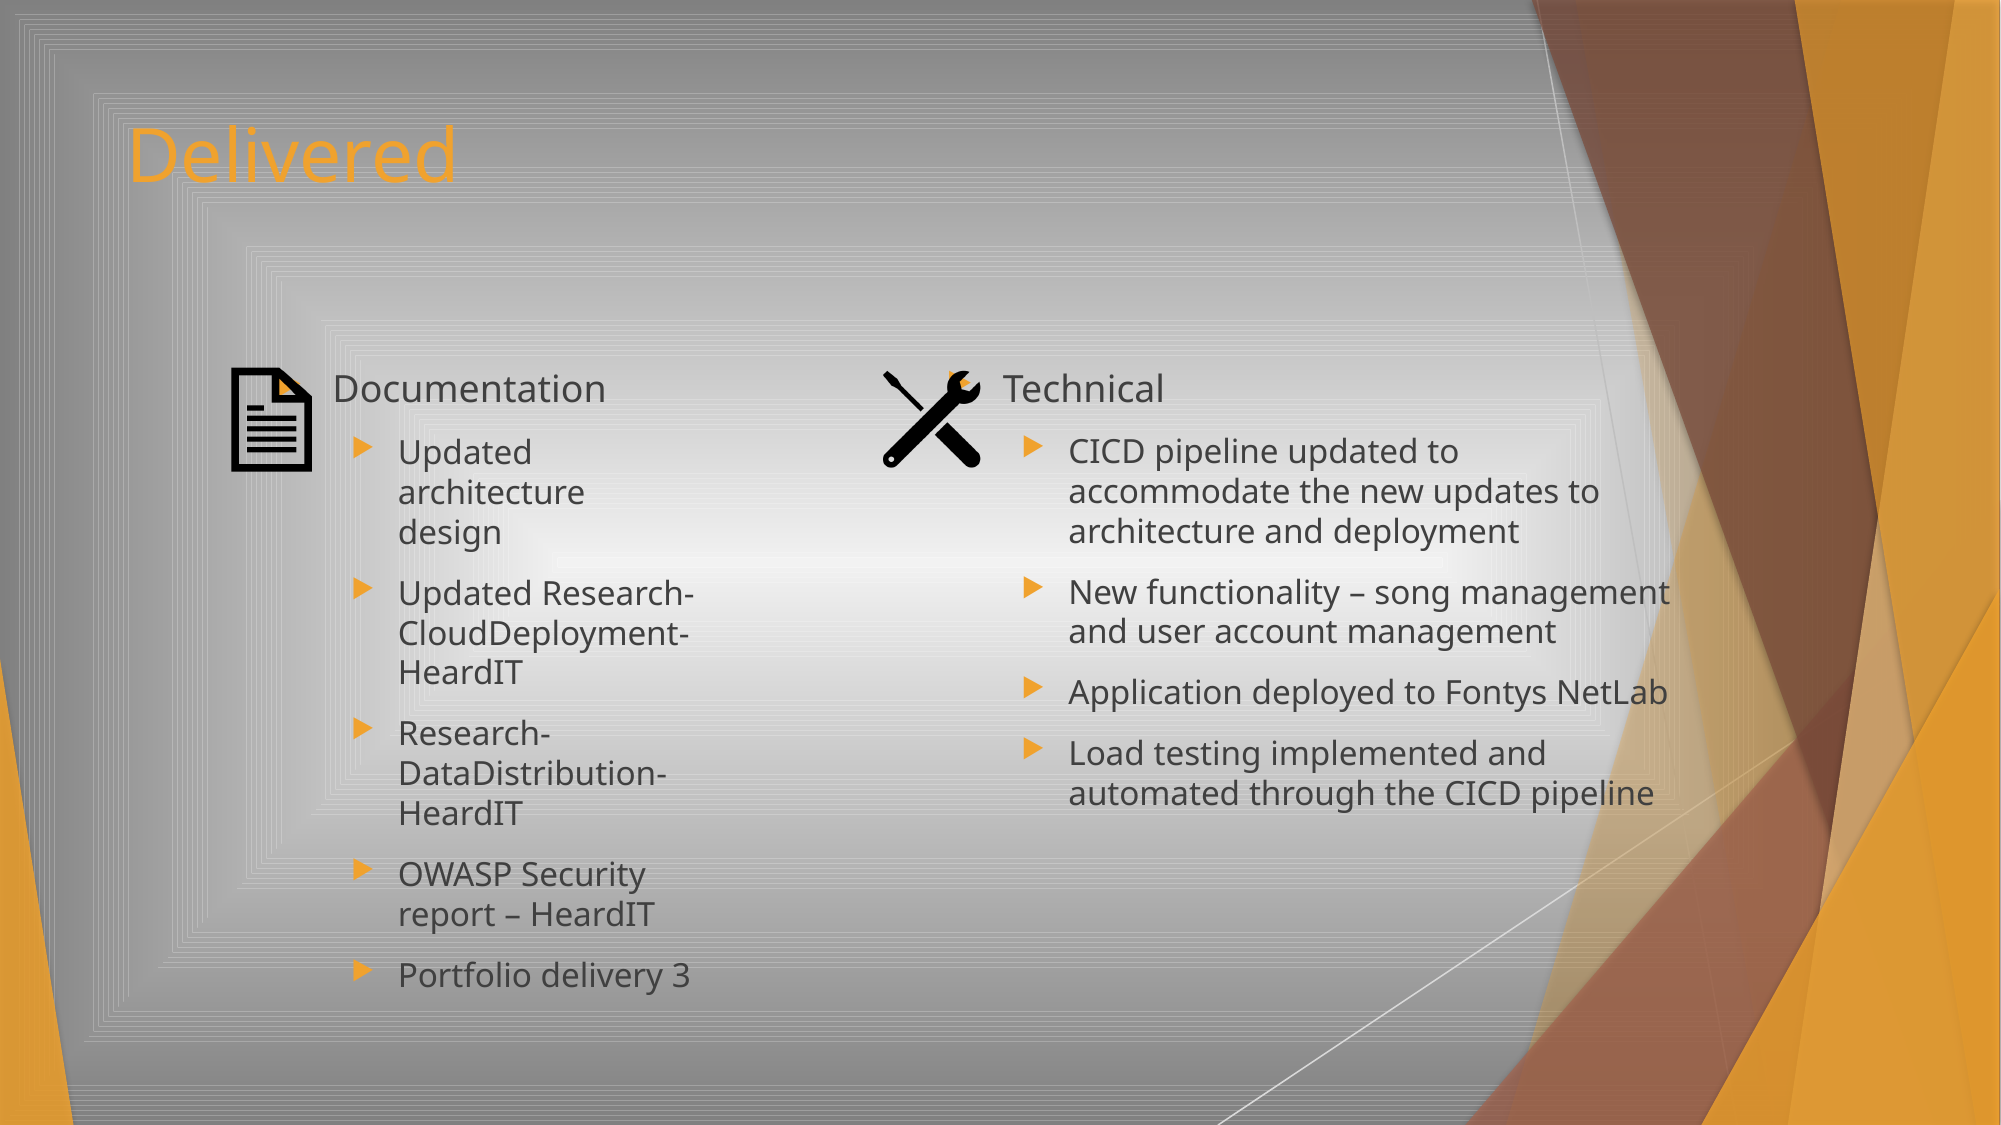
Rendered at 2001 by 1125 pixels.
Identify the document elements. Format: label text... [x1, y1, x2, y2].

title Delivered [111, 99, 1522, 317]
picture [208, 356, 335, 483]
picture [873, 361, 990, 478]
list Documentation Updated architecture design Updated Research-CloudDeployment-HeardIT Research-DataDistribution-HeardIT OWASP Security report – HeardIT Portfolio delivery 3 [261, 357, 715, 995]
text_box Technical CICD pipeline updated to accommodate the new updates to architecture and deployment New functionality – song management and user account management Application deployed to Fontys NetLab Load testing implemented and automated through the CICD pipeline [931, 357, 1693, 994]
